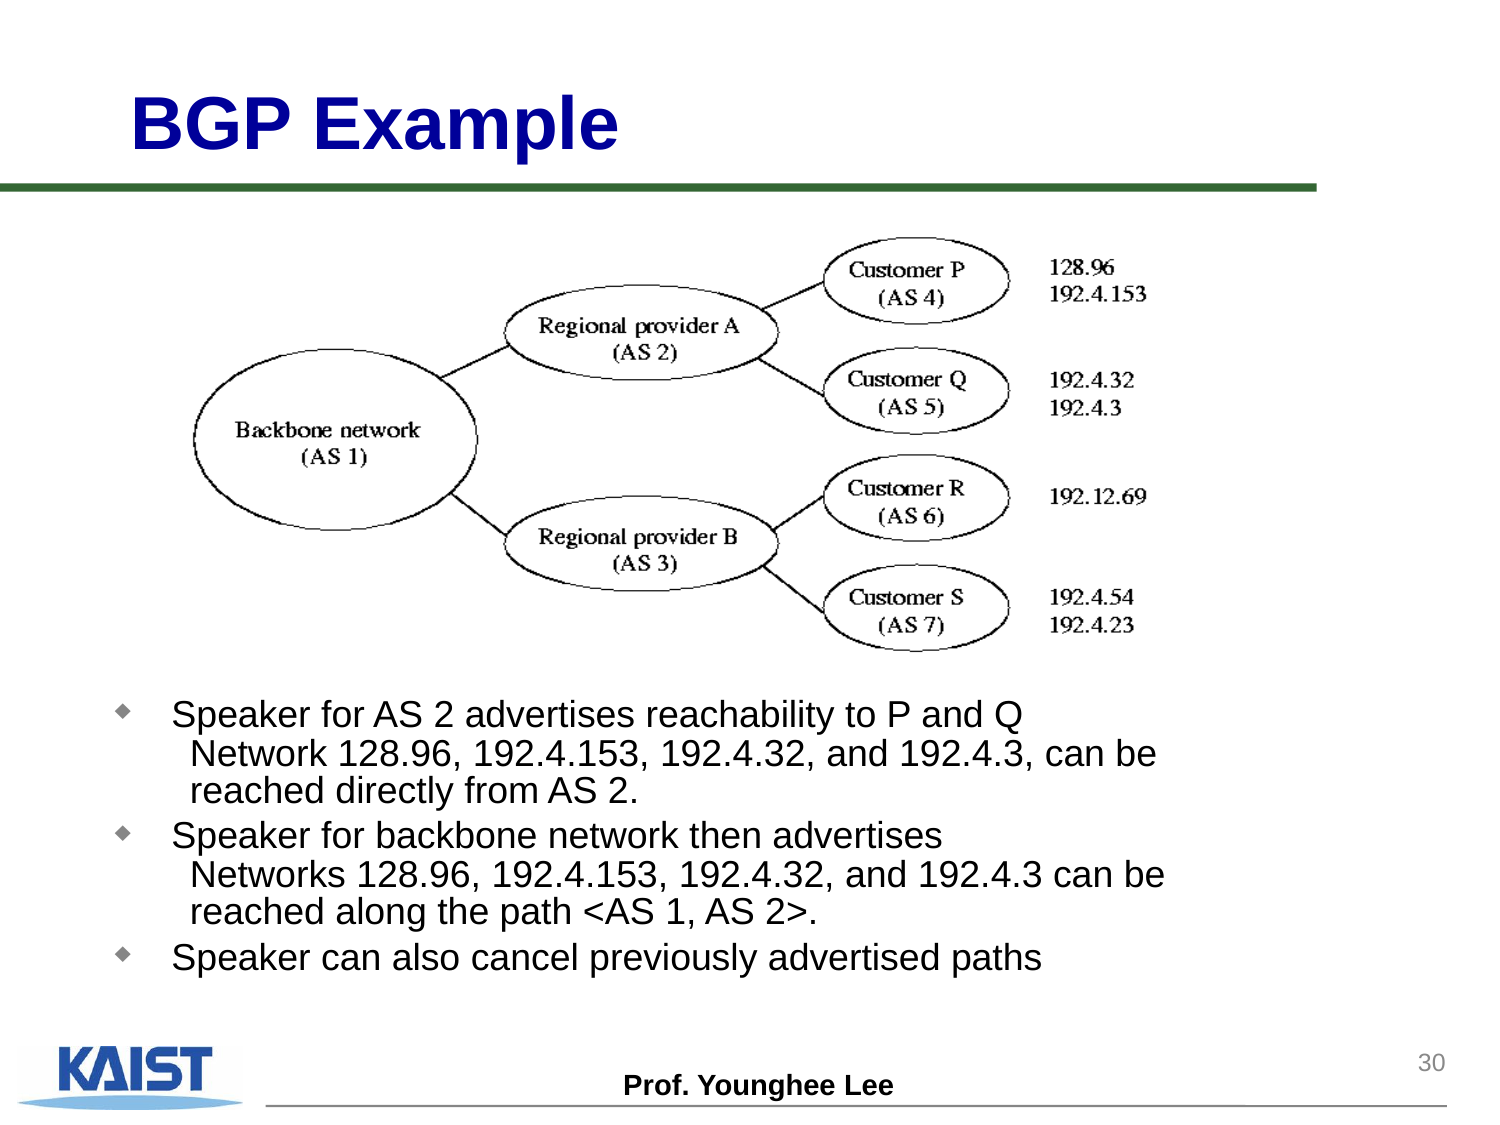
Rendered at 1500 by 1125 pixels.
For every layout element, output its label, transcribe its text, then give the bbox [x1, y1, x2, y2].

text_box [149, 224, 1156, 663]
list Speaker for AS 2 advertises reachability to P and Q Network 128.96, 192.4.153, 192.4.32, and 192.4.3, can be reached directly from AS 2. Speaker for backbone network then advertises Networks 128.96, 192.4.153, 192.4.32, and 192.4.3 can be reached along the path <AS 1, AS 2>. Speaker can also cancel previously advertised paths [99, 687, 1438, 954]
title BGP Example [115, 65, 1338, 172]
picture [17, 1046, 243, 1110]
slide_number 30 [1148, 1023, 1461, 1099]
